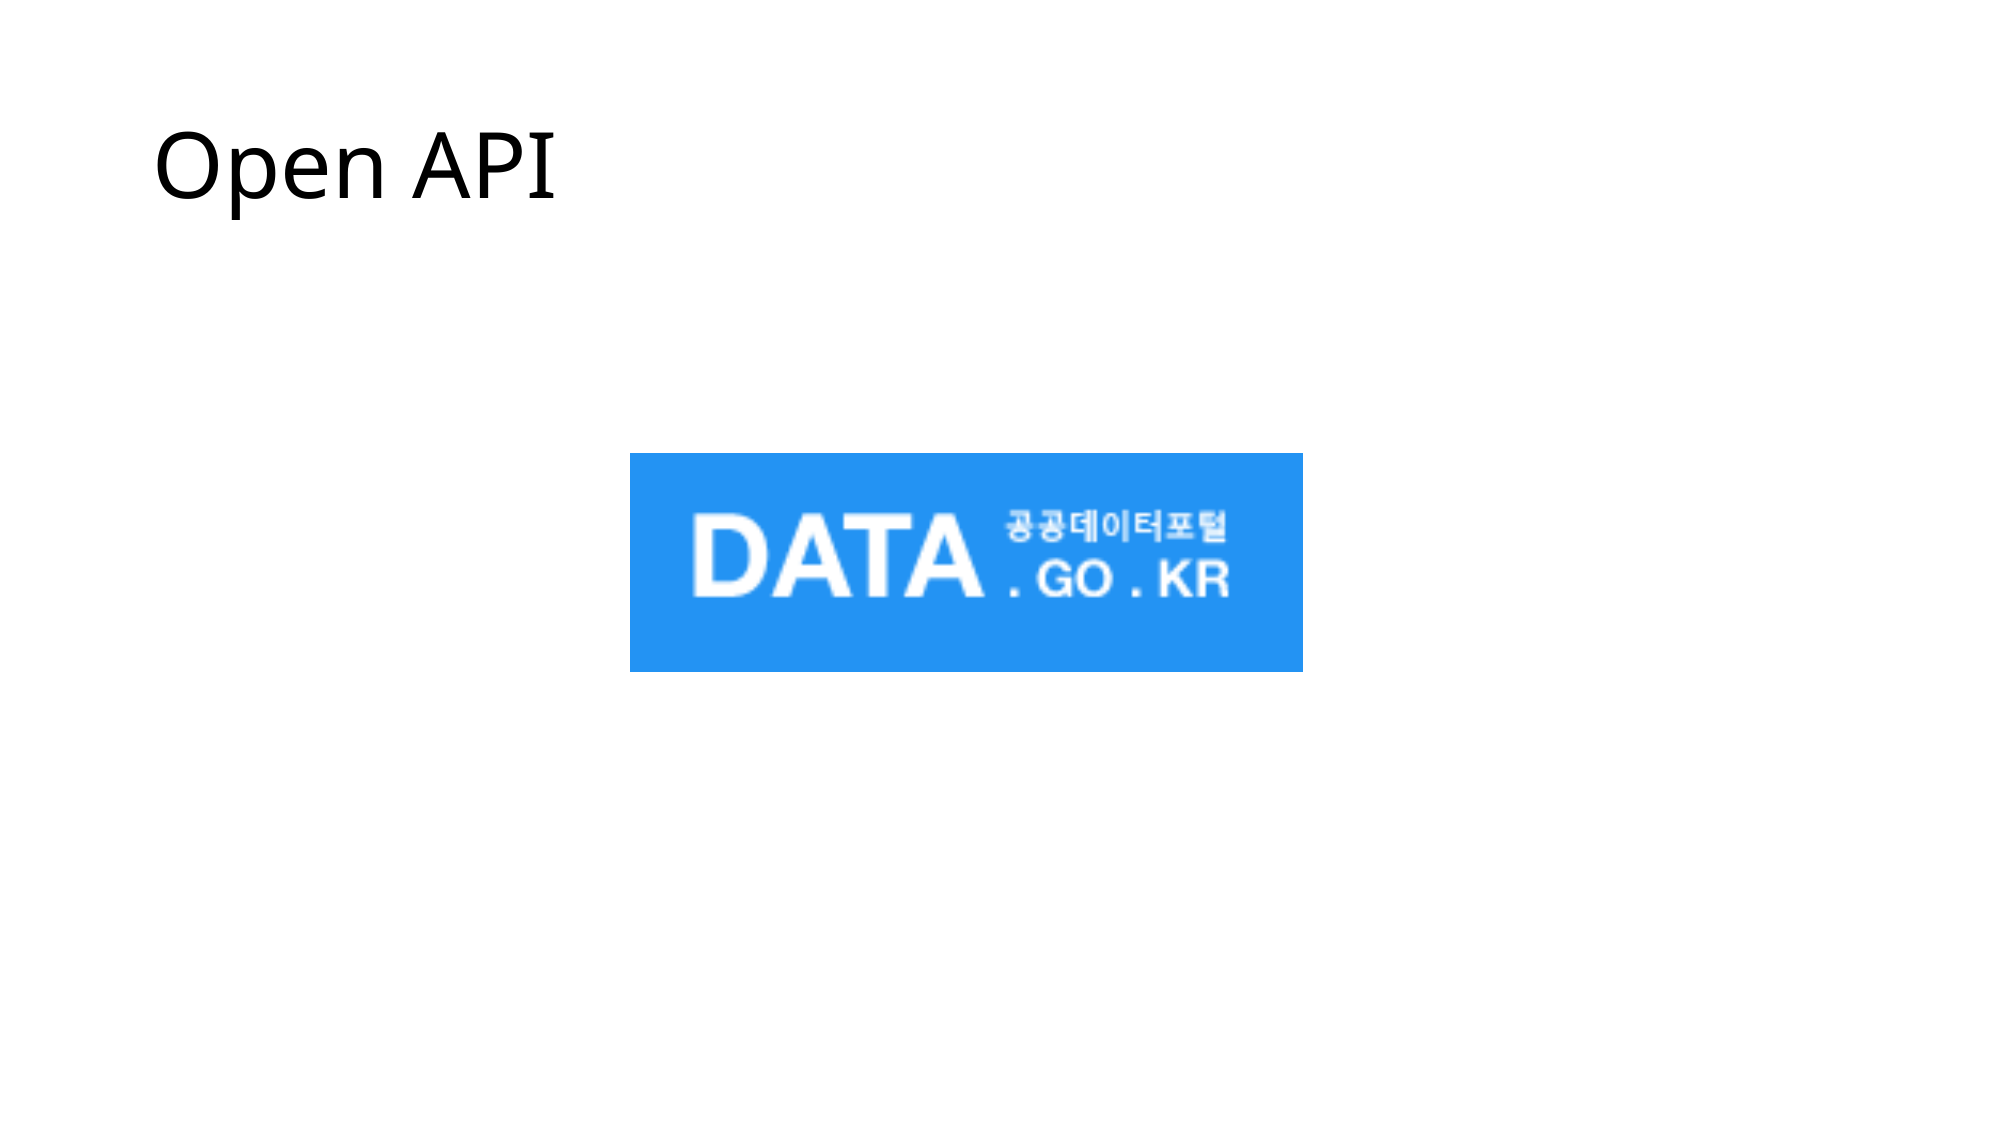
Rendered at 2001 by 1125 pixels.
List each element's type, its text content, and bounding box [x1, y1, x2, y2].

title Open API [137, 59, 1863, 278]
picture [630, 453, 1303, 672]
